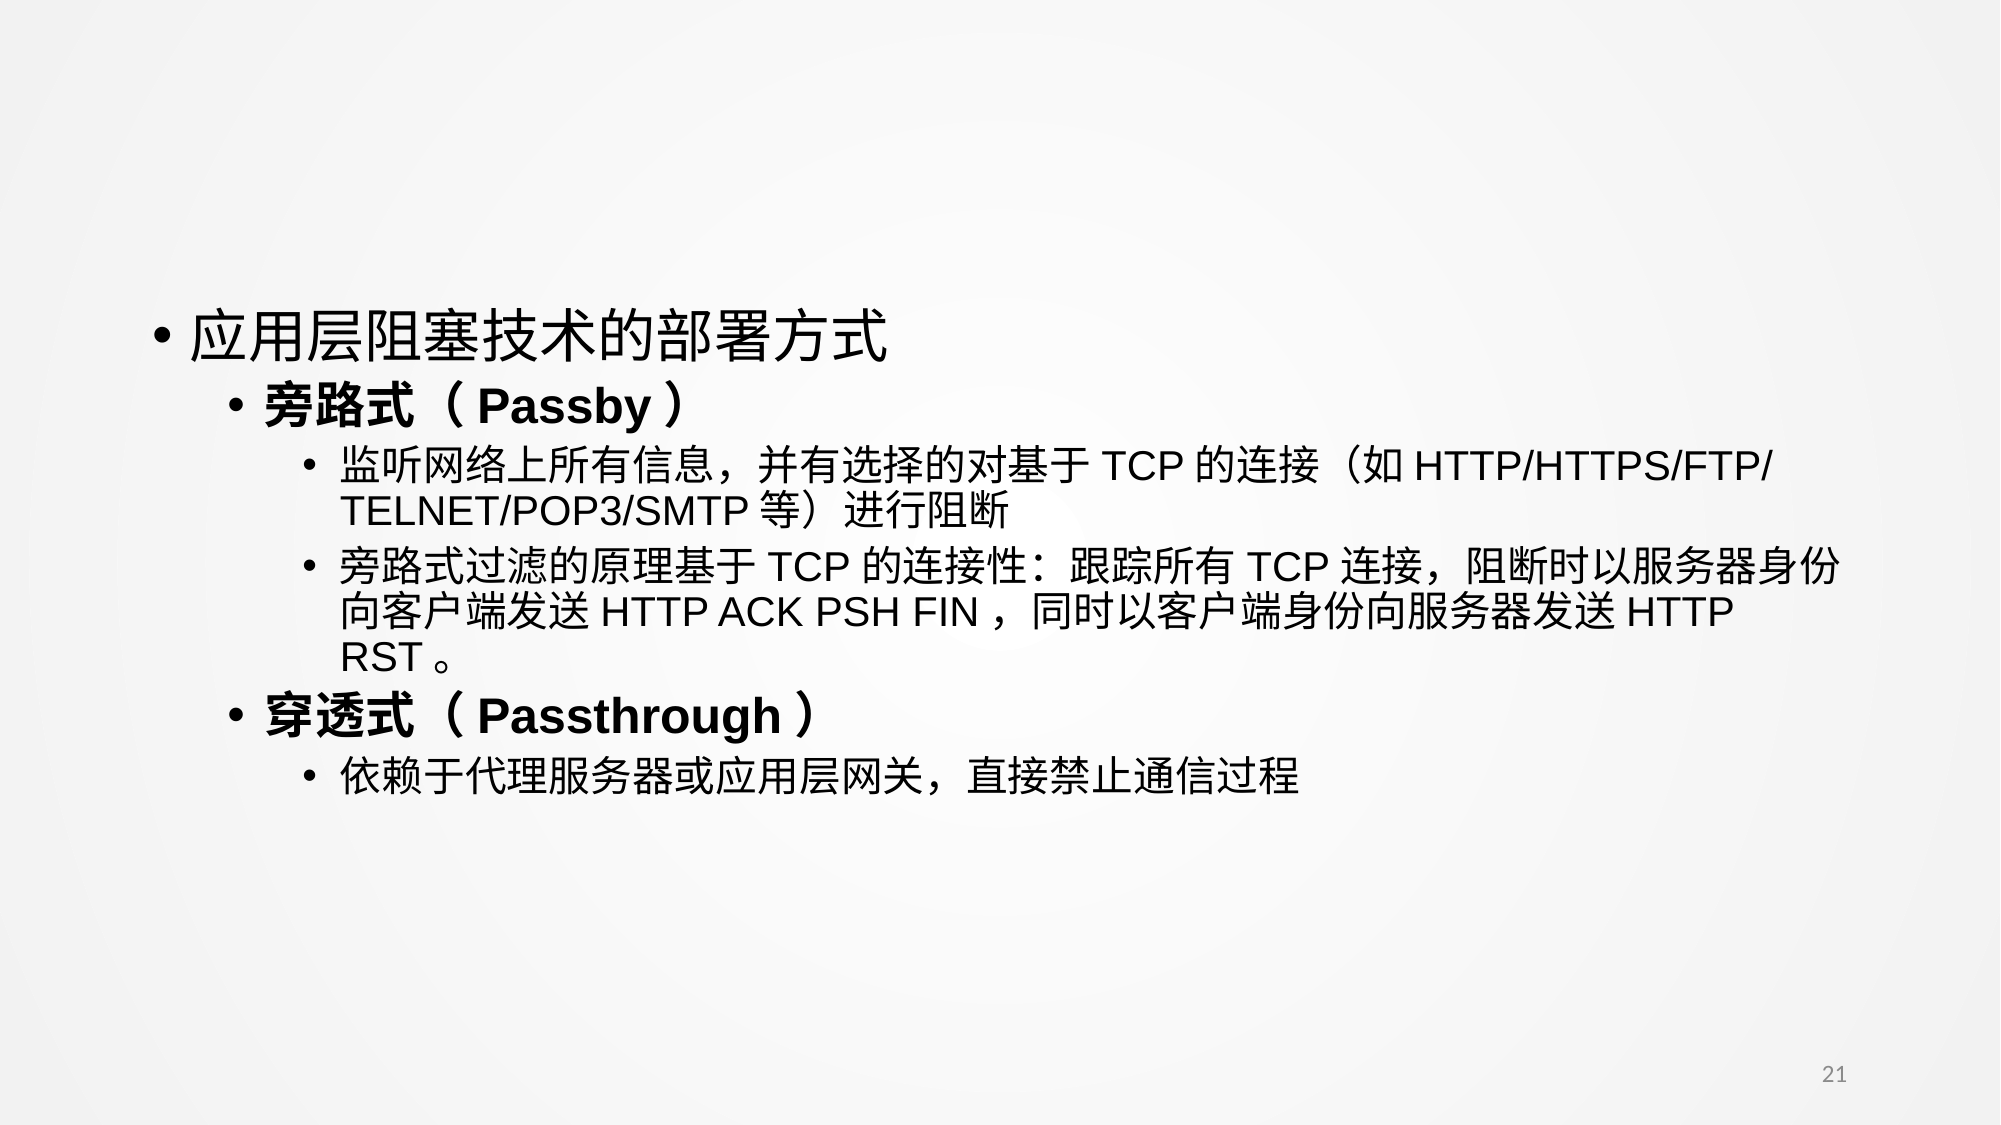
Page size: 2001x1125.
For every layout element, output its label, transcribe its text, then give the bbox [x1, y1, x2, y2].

list 应用层阻塞技术的部署方式 旁路式（Passby） 监听网络上所有信息，并有选择的对基于TCP的连接（如HTTP/HTTPS/FTP/TELNET/POP3/SMTP等）进行阻断 旁路式过滤的原理基于TCP的连接性：跟踪所有TCP连接，阻断时以服务器身份向客户端发送HTTP ACK PSH FIN，同时以客户端身份向服务器发送HTTP RST。 穿透式（Passthrough） 依赖于代理服务器或应用层网关，直接禁止通信过程 [137, 299, 1863, 1014]
slide_number 21 [1412, 1042, 1863, 1103]
